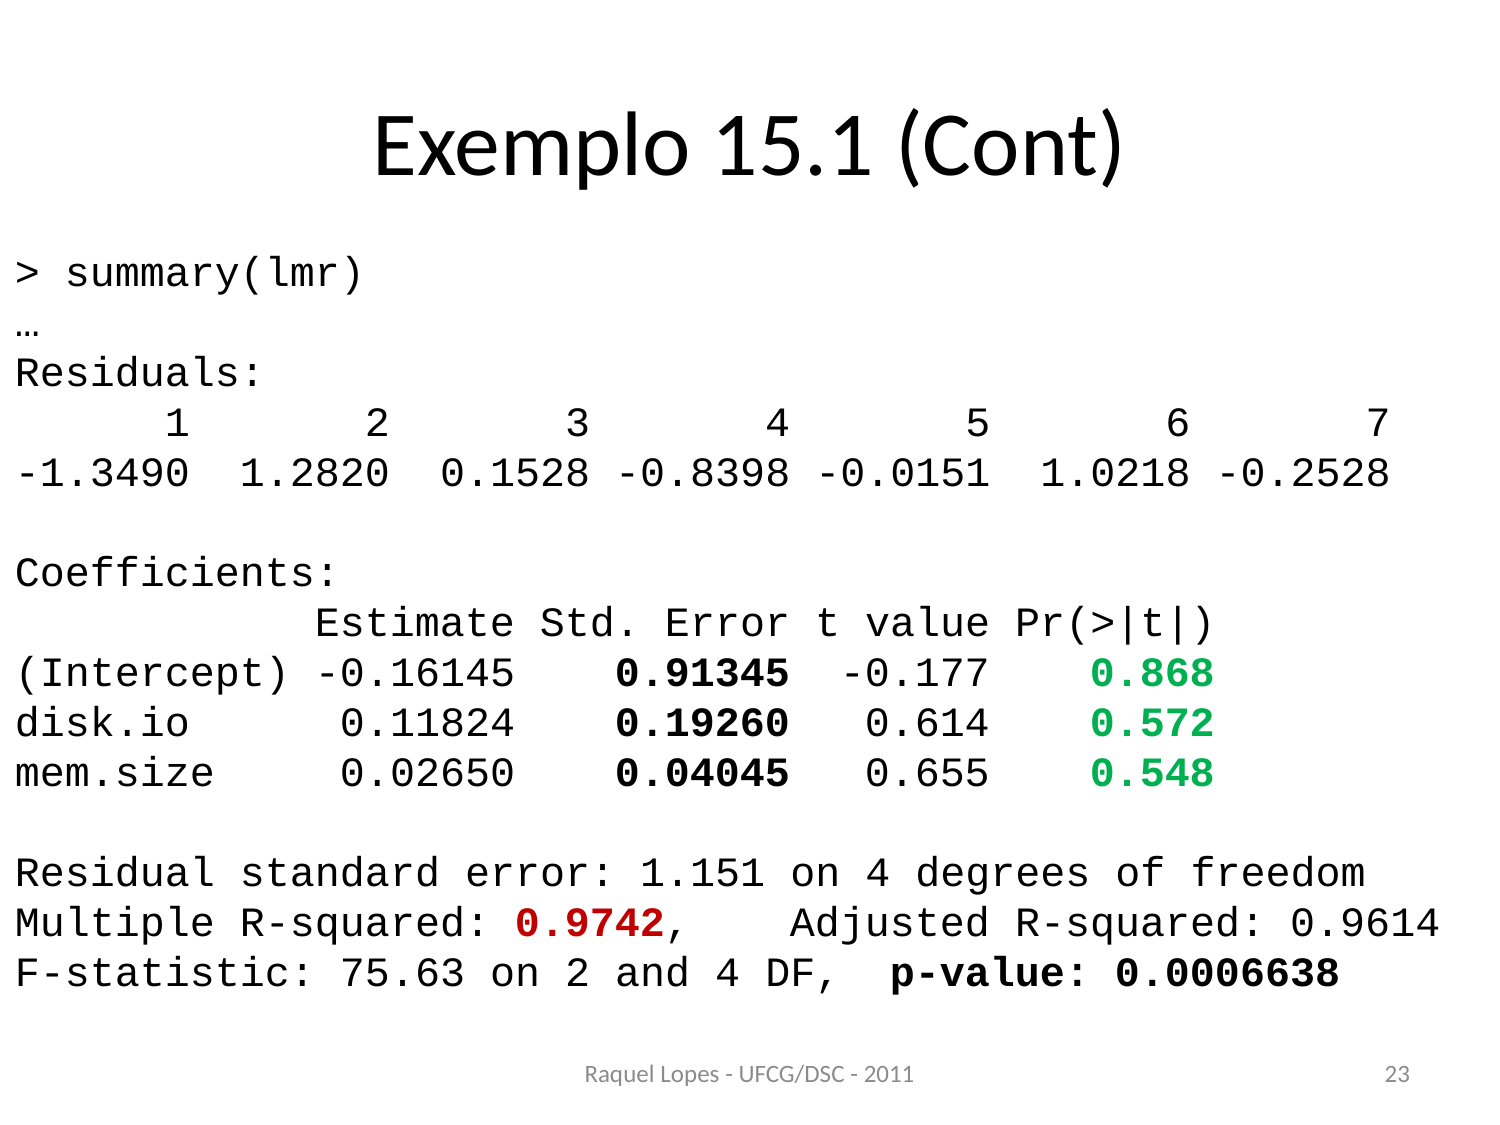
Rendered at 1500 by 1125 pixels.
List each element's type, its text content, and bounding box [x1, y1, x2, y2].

footer Raquel Lopes - UFCG/DSC - 2011 [512, 1042, 988, 1103]
text_box > summary(lmr) … Residuals: 1 2 3 4 5 6 7 -1.3490 1.2820 0.1528 -0.8398 -0.0151 1.0218 -0.2528 Coefficients: Estimate Std. Error t value Pr(>|t|) (Intercept) -0.16145 0.91345 -0.177 0.868 disk.io 0.11824 0.19260 0.614 0.572 mem.size 0.02650 0.04045 0.655 0.548 Residual standard error: 1.151 on 4 degrees of freedom Multiple R-squared: 0.9742, Adjusted R-squared: 0.9614 F-statistic: 75.63 on 2 and 4 DF, p-value: 0.0006638 [0, 237, 1475, 1003]
slide_number 23 [1074, 1042, 1425, 1103]
title Exemplo 15.1 (Cont) [75, 45, 1425, 233]
